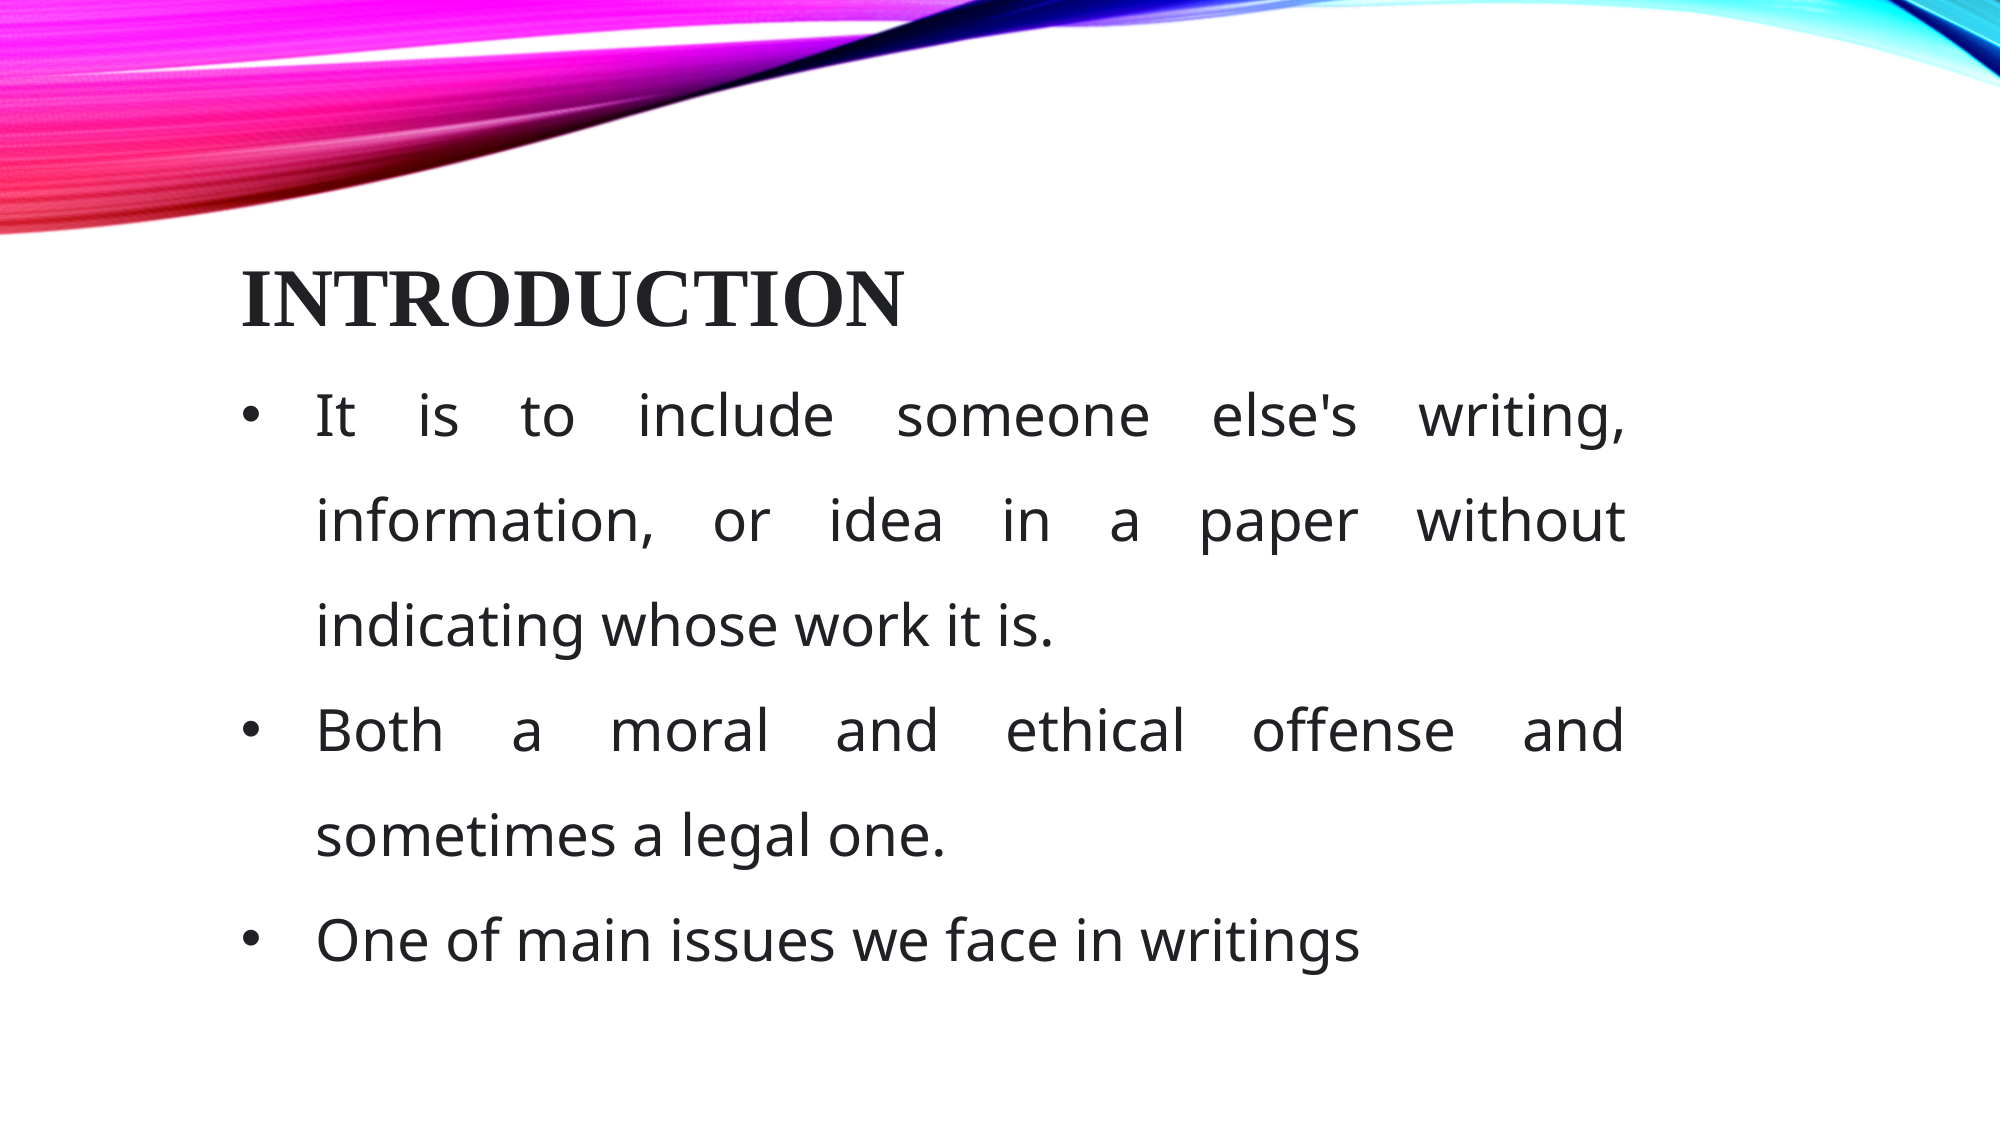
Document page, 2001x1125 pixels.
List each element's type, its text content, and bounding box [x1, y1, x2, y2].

picture [1890, 0, 2000, 75]
picture [0, 0, 2000, 237]
text_box INTRODUCTION It is to include someone else's writing, information, or idea in a paper without indicating whose work it is. Both a moral and ethical offense and sometimes a legal one. One of main issues we face in writings [226, 185, 1642, 981]
picture [1910, 0, 2000, 45]
